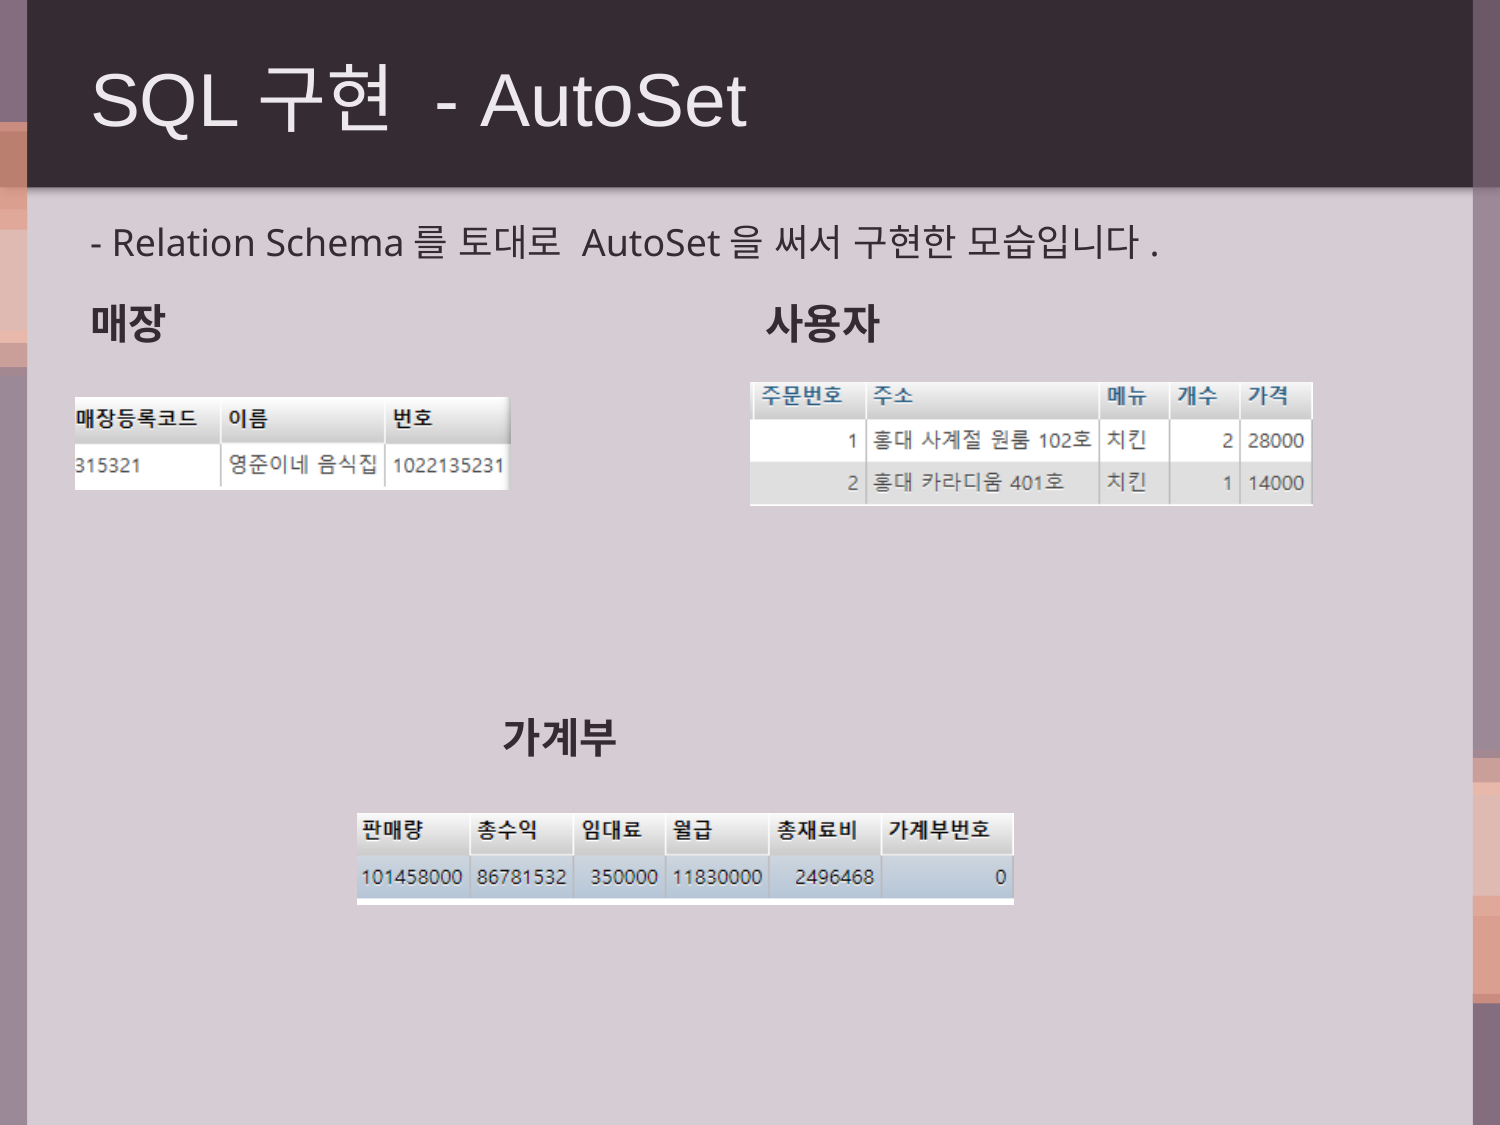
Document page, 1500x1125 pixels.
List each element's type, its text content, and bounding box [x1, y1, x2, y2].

text_box 가계부 [487, 704, 1013, 785]
text_box 매장 [74, 290, 600, 371]
picture [749, 382, 1313, 506]
picture [74, 397, 511, 491]
text_box 사용자 [749, 290, 1275, 371]
picture [357, 813, 1014, 905]
list - Relation Schema를 토대로 AutoSet을 써서 구현한 모습입니다. [75, 210, 1425, 291]
title SQL구현 - AutoSet [75, 31, 1425, 163]
